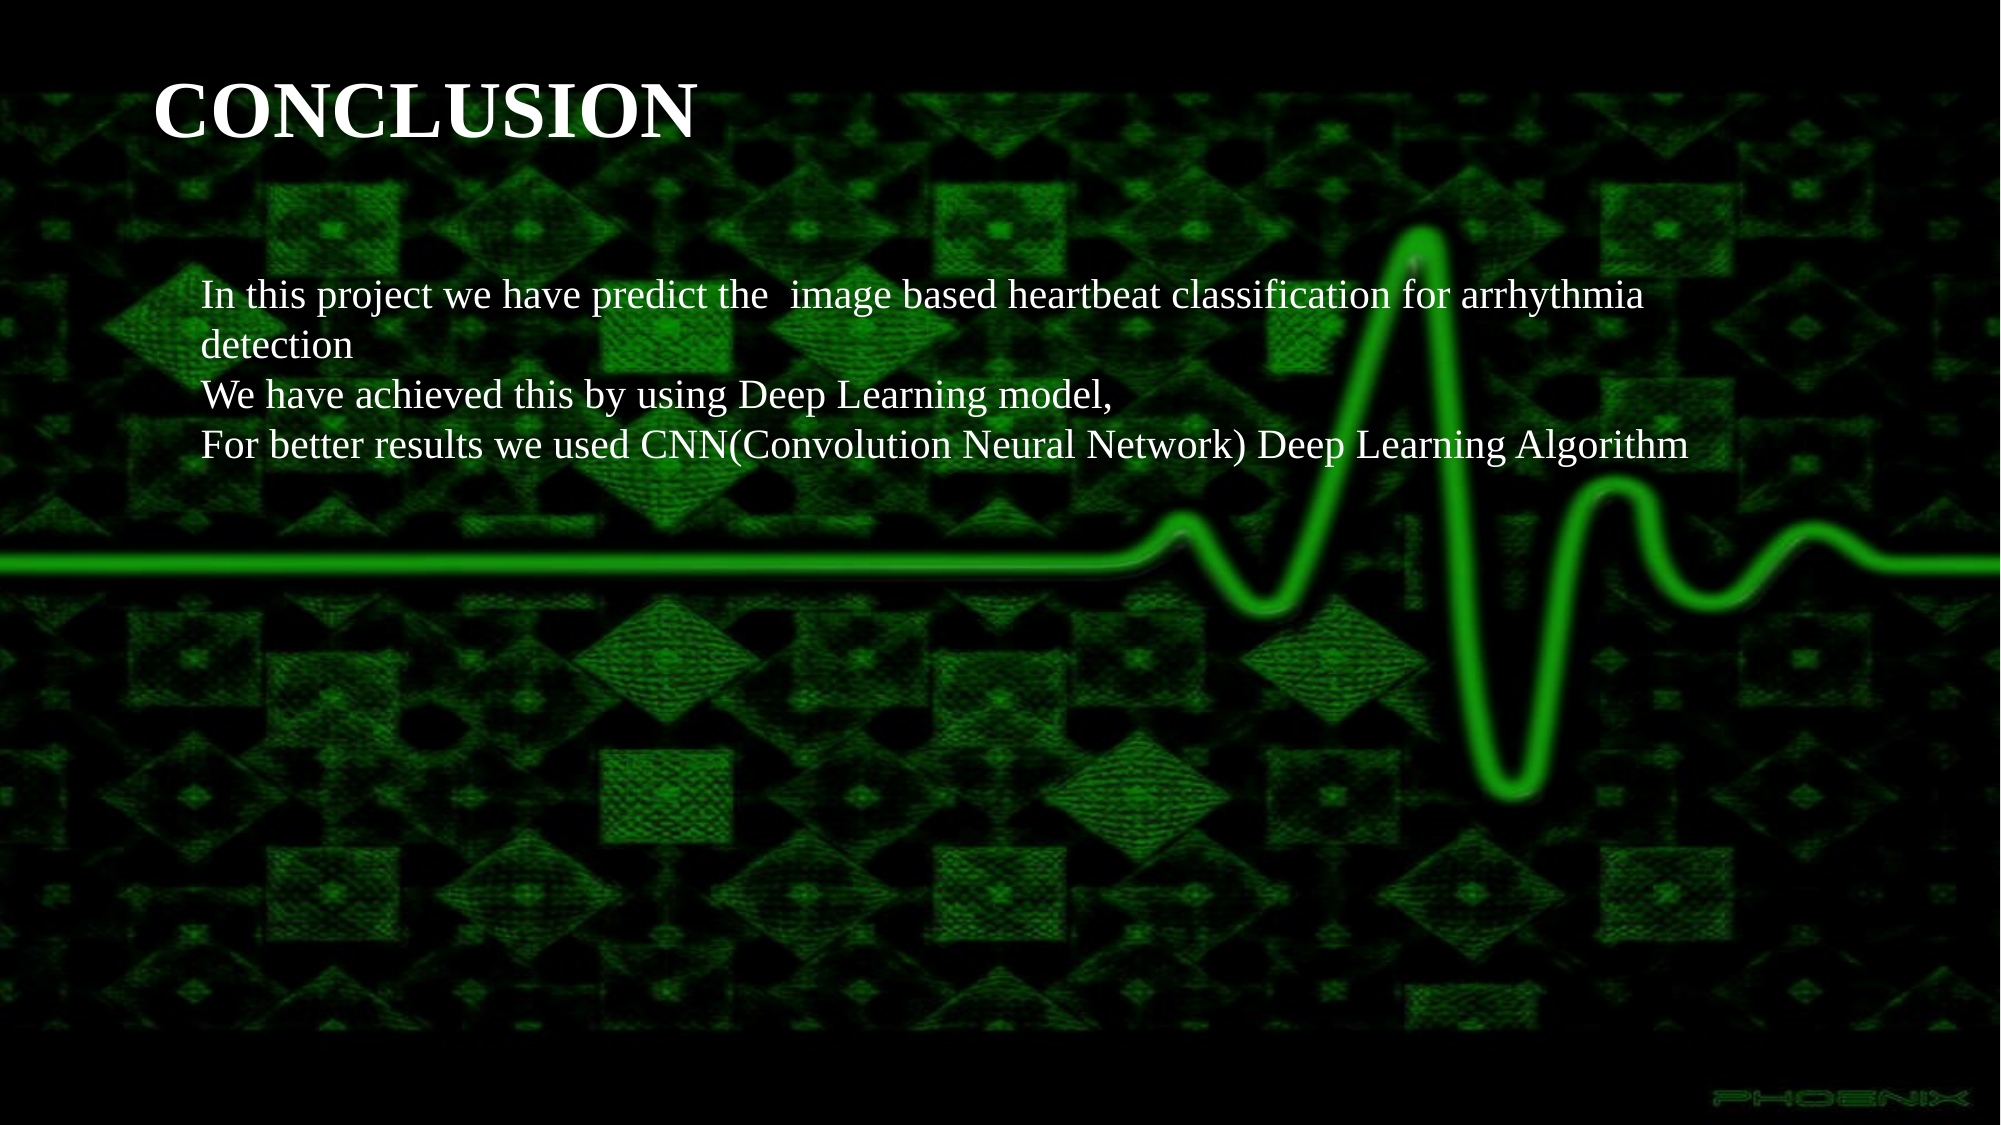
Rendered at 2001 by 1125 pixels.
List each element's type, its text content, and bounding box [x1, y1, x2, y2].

picture [0, 0, 2001, 1125]
title CONCLUSION [137, 59, 1863, 260]
text_box In this project we have predict the image based heartbeat classification for arrhythmia detection We have achieved this by using Deep Learning model, For better results we used CNN(Convolution Neural Network) Deep Learning Algorithm [185, 259, 1782, 475]
